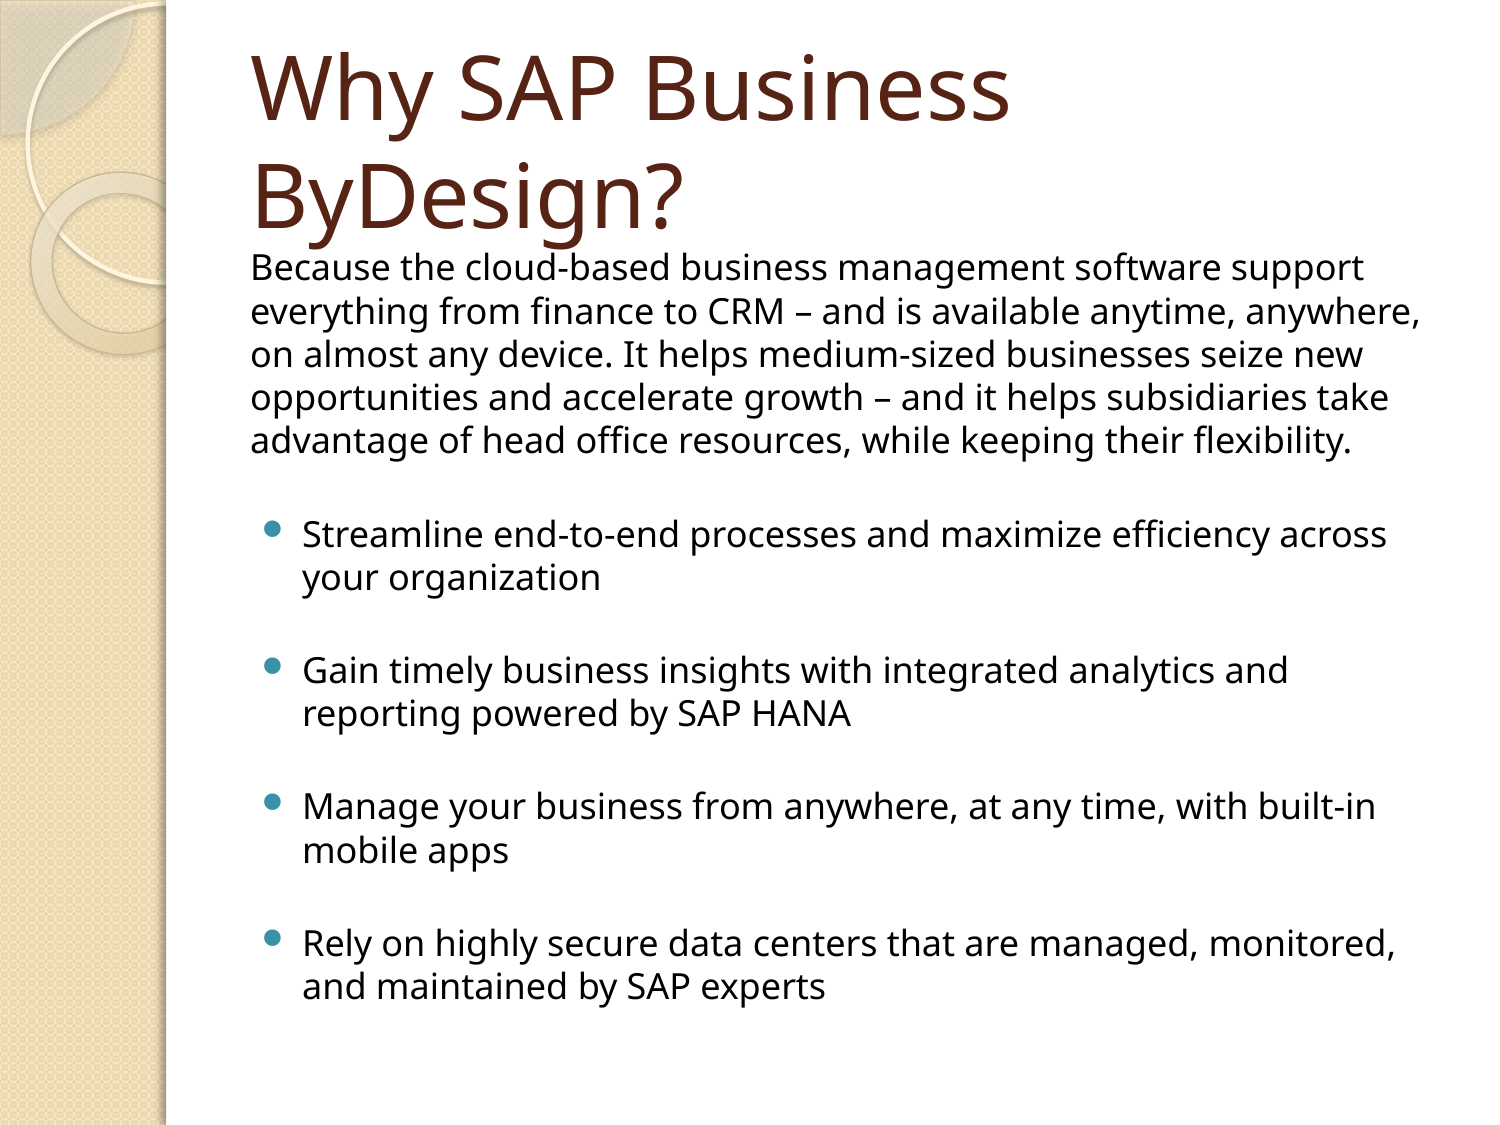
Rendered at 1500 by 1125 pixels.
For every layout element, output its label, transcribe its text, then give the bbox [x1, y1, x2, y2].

list Because the cloud-based business management software support everything from finance to CRM – and is available anytime, anywhere, on almost any device. It helps medium-sized businesses seize new opportunities and accelerate growth – and it helps subsidiaries take advantage of head office resources, while keeping their flexibility. Streamline end-to-end processes and maximize efficiency across your organization Gain timely business insights with integrated analytics and reporting powered by SAP HANA Manage your business from anywhere, at any time, with built-in mobile apps Rely on highly secure data centers that are managed, monitored, and maintained by SAP experts [235, 237, 1466, 1025]
title Why SAP Business ByDesign? [235, 45, 1466, 233]
